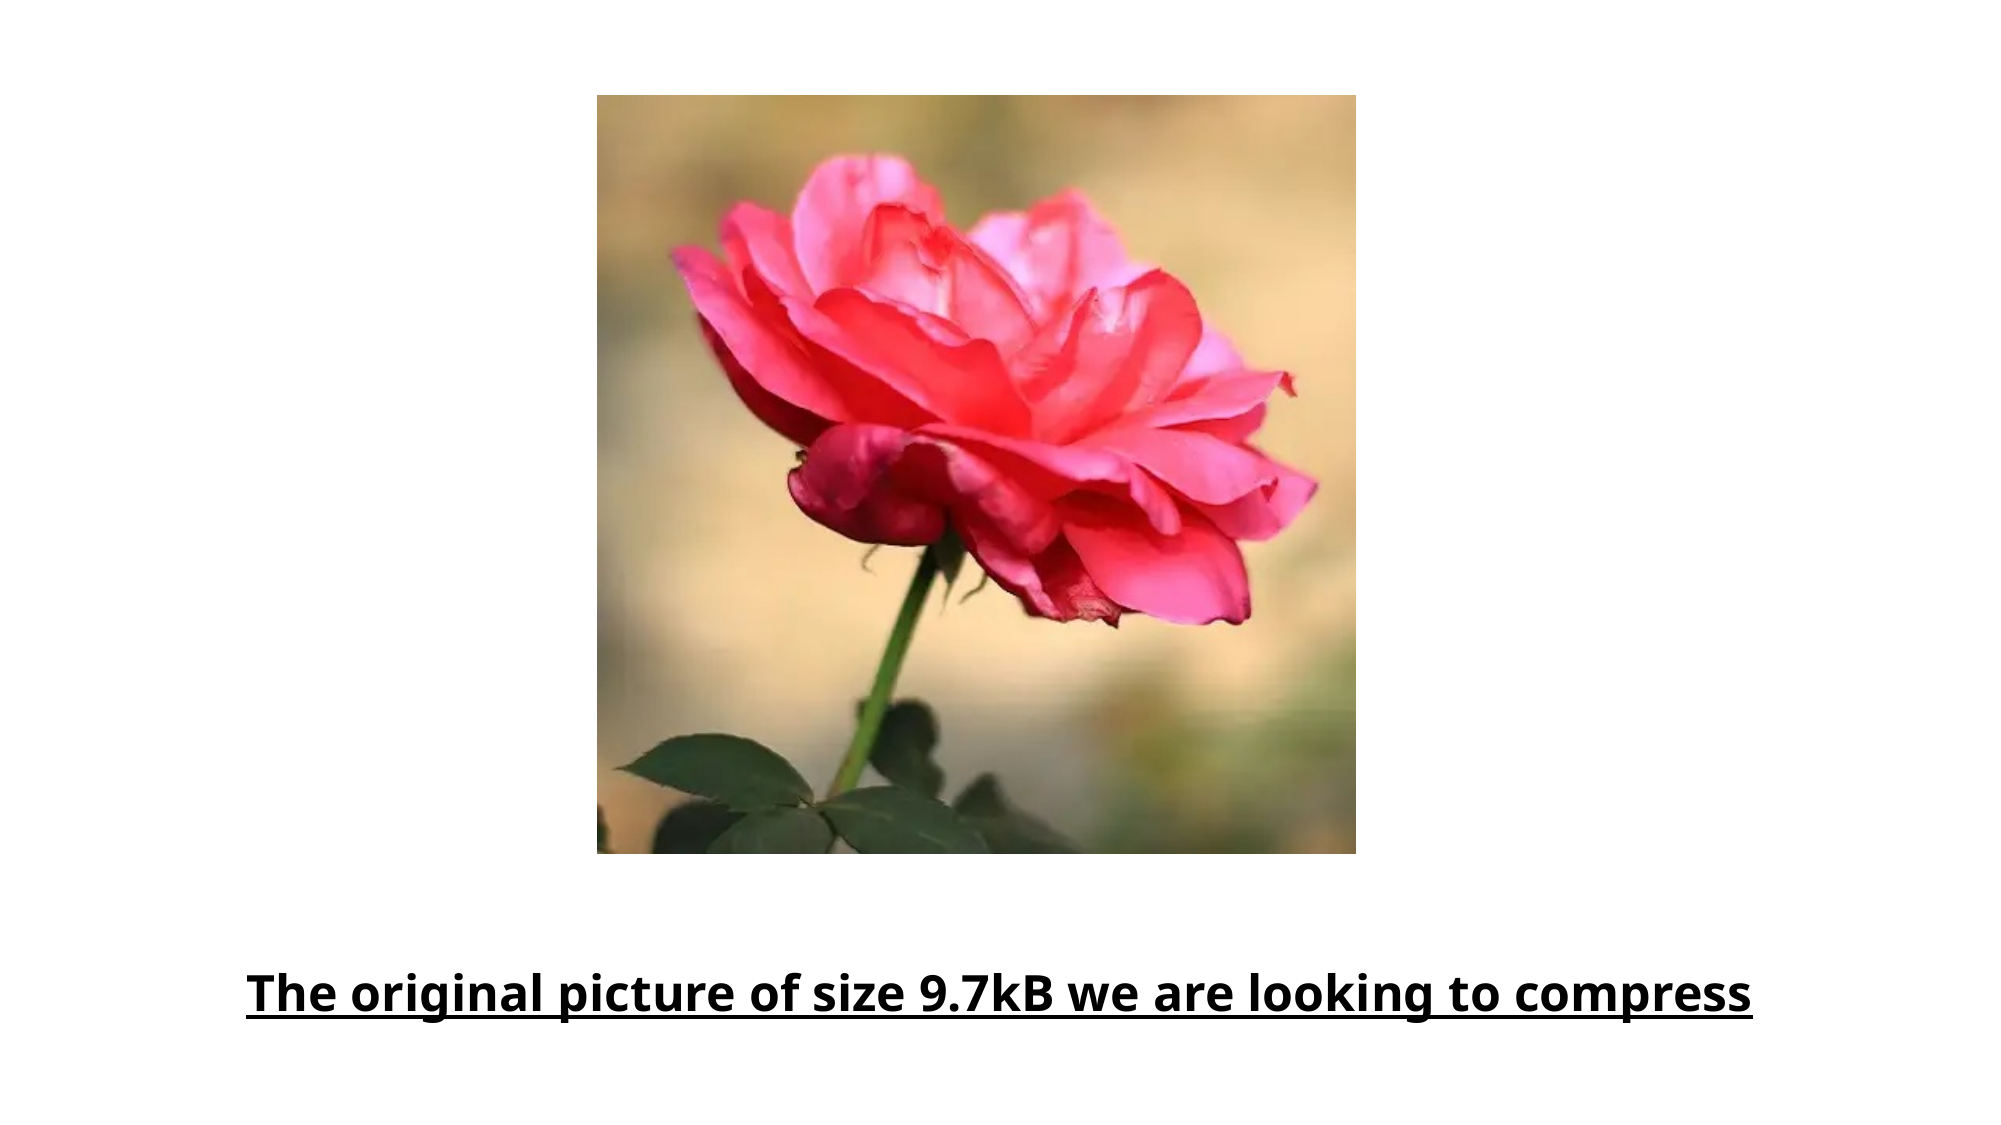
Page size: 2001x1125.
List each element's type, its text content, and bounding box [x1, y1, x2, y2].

text_box The original picture of size 9.7kB we are looking to compress [231, 953, 1769, 1029]
picture [597, 95, 1356, 854]
